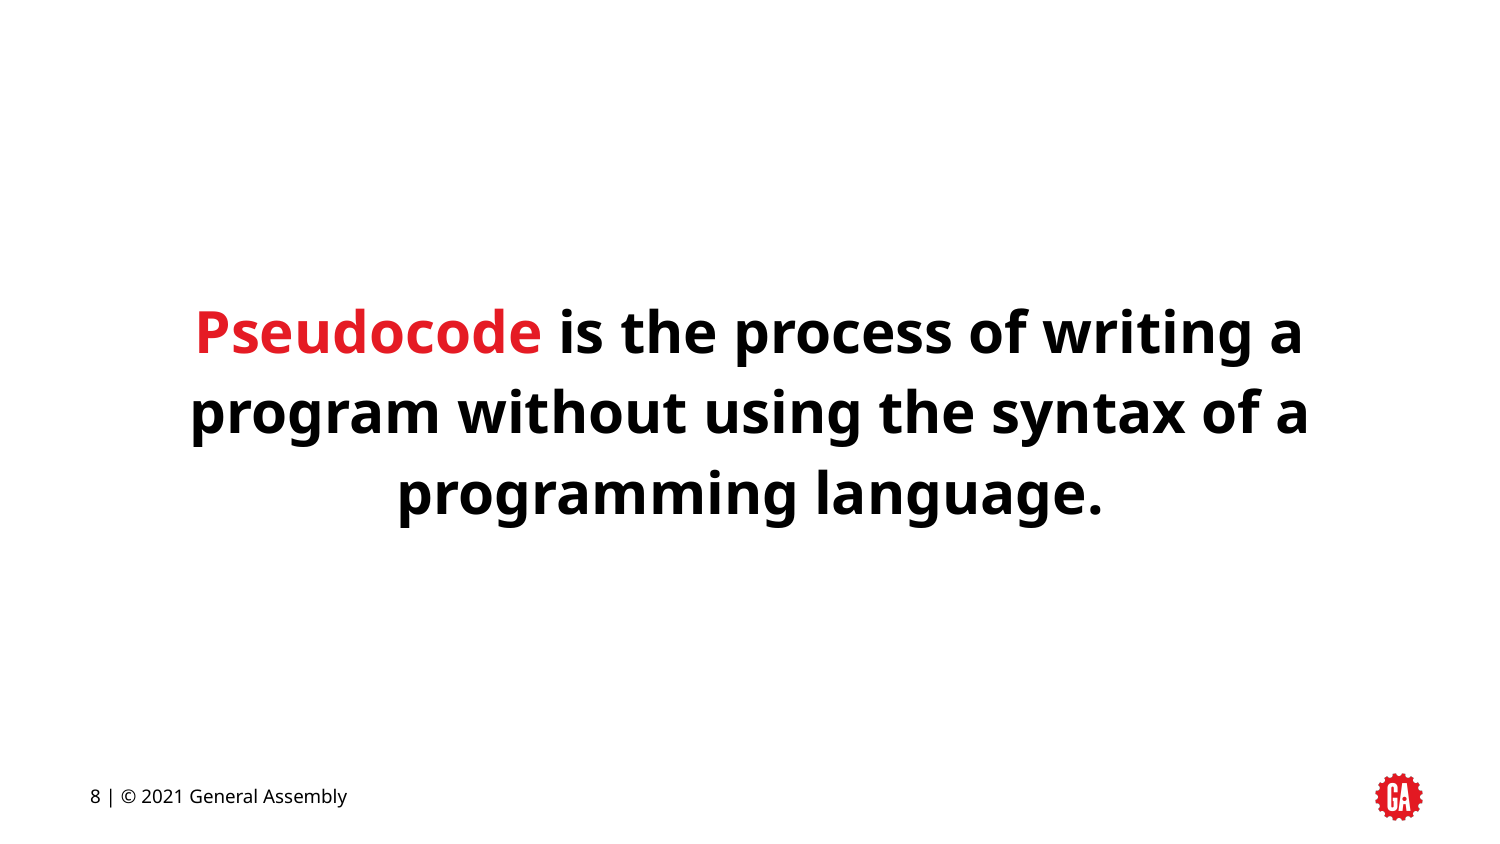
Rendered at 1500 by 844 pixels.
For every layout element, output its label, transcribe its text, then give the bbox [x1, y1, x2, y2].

text_box ‹#› | © 2021 General Assembly [74, 764, 545, 830]
picture [1373, 771, 1425, 823]
title Pseudocode is the process of writing a program without using the syntax of a programming language. [159, 175, 1341, 636]
